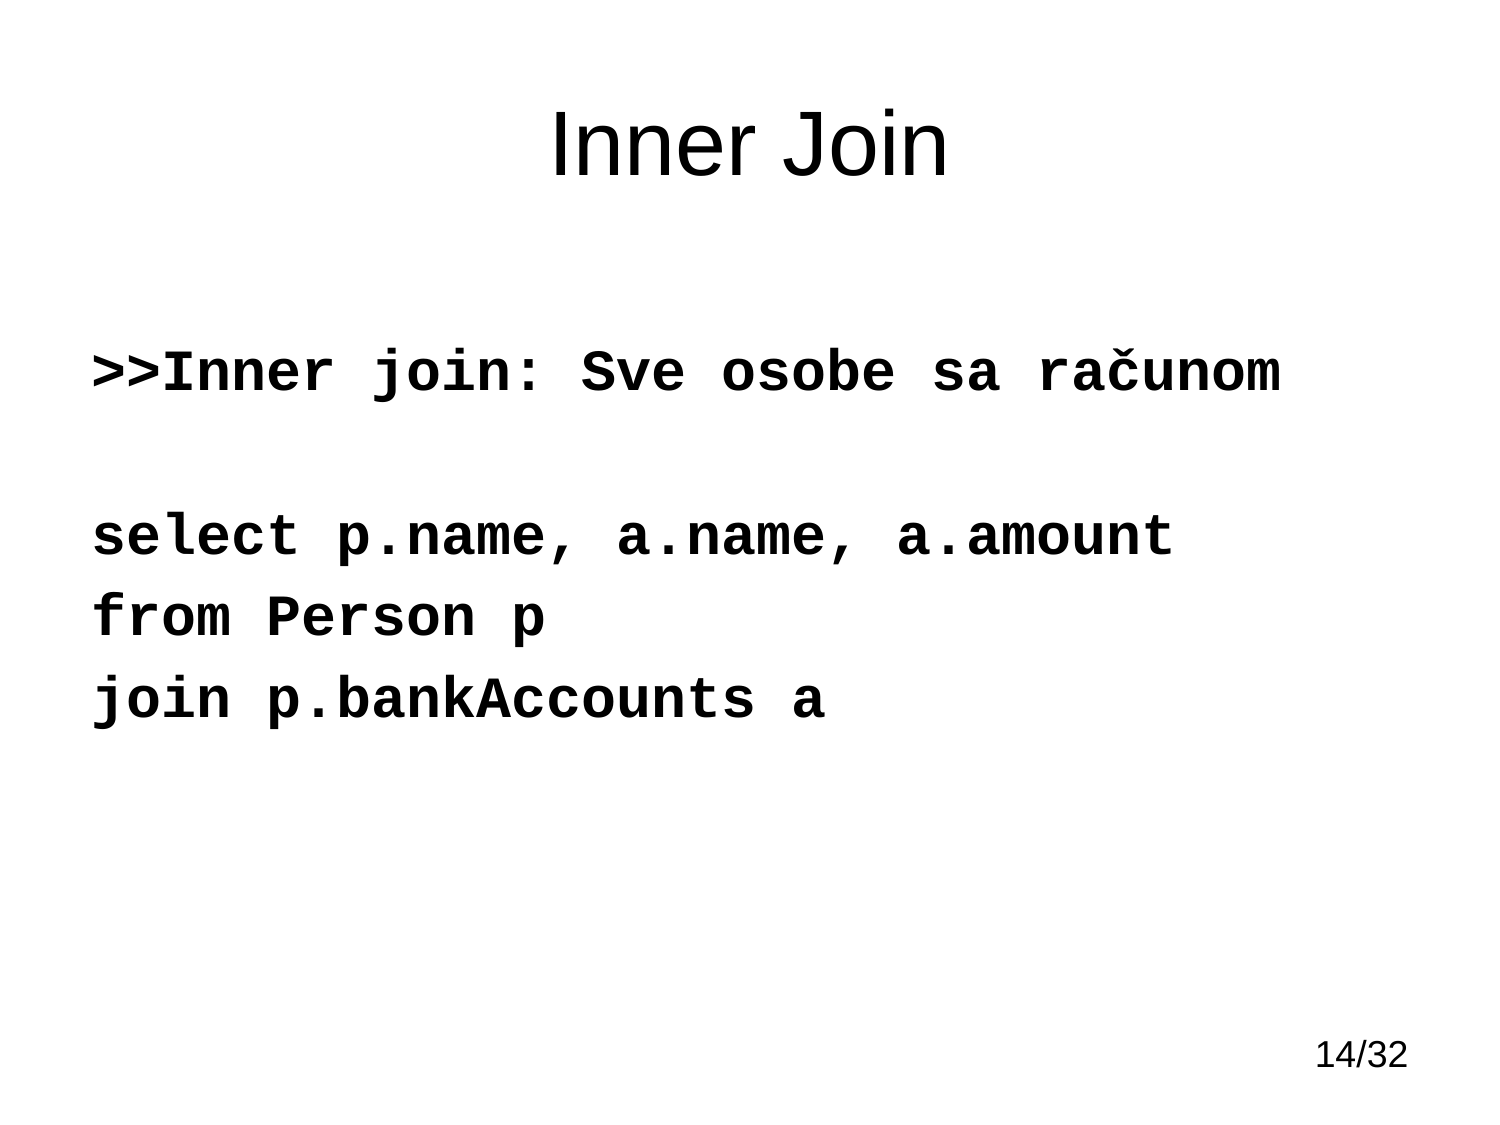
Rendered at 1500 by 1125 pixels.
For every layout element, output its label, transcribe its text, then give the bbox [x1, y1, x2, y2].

list >>Inner join: Sve osobe sa računom select p.name, a.name, a.amount from Person p join p.bankAccounts a [76, 324, 1459, 1000]
title Inner Join [75, 45, 1425, 233]
